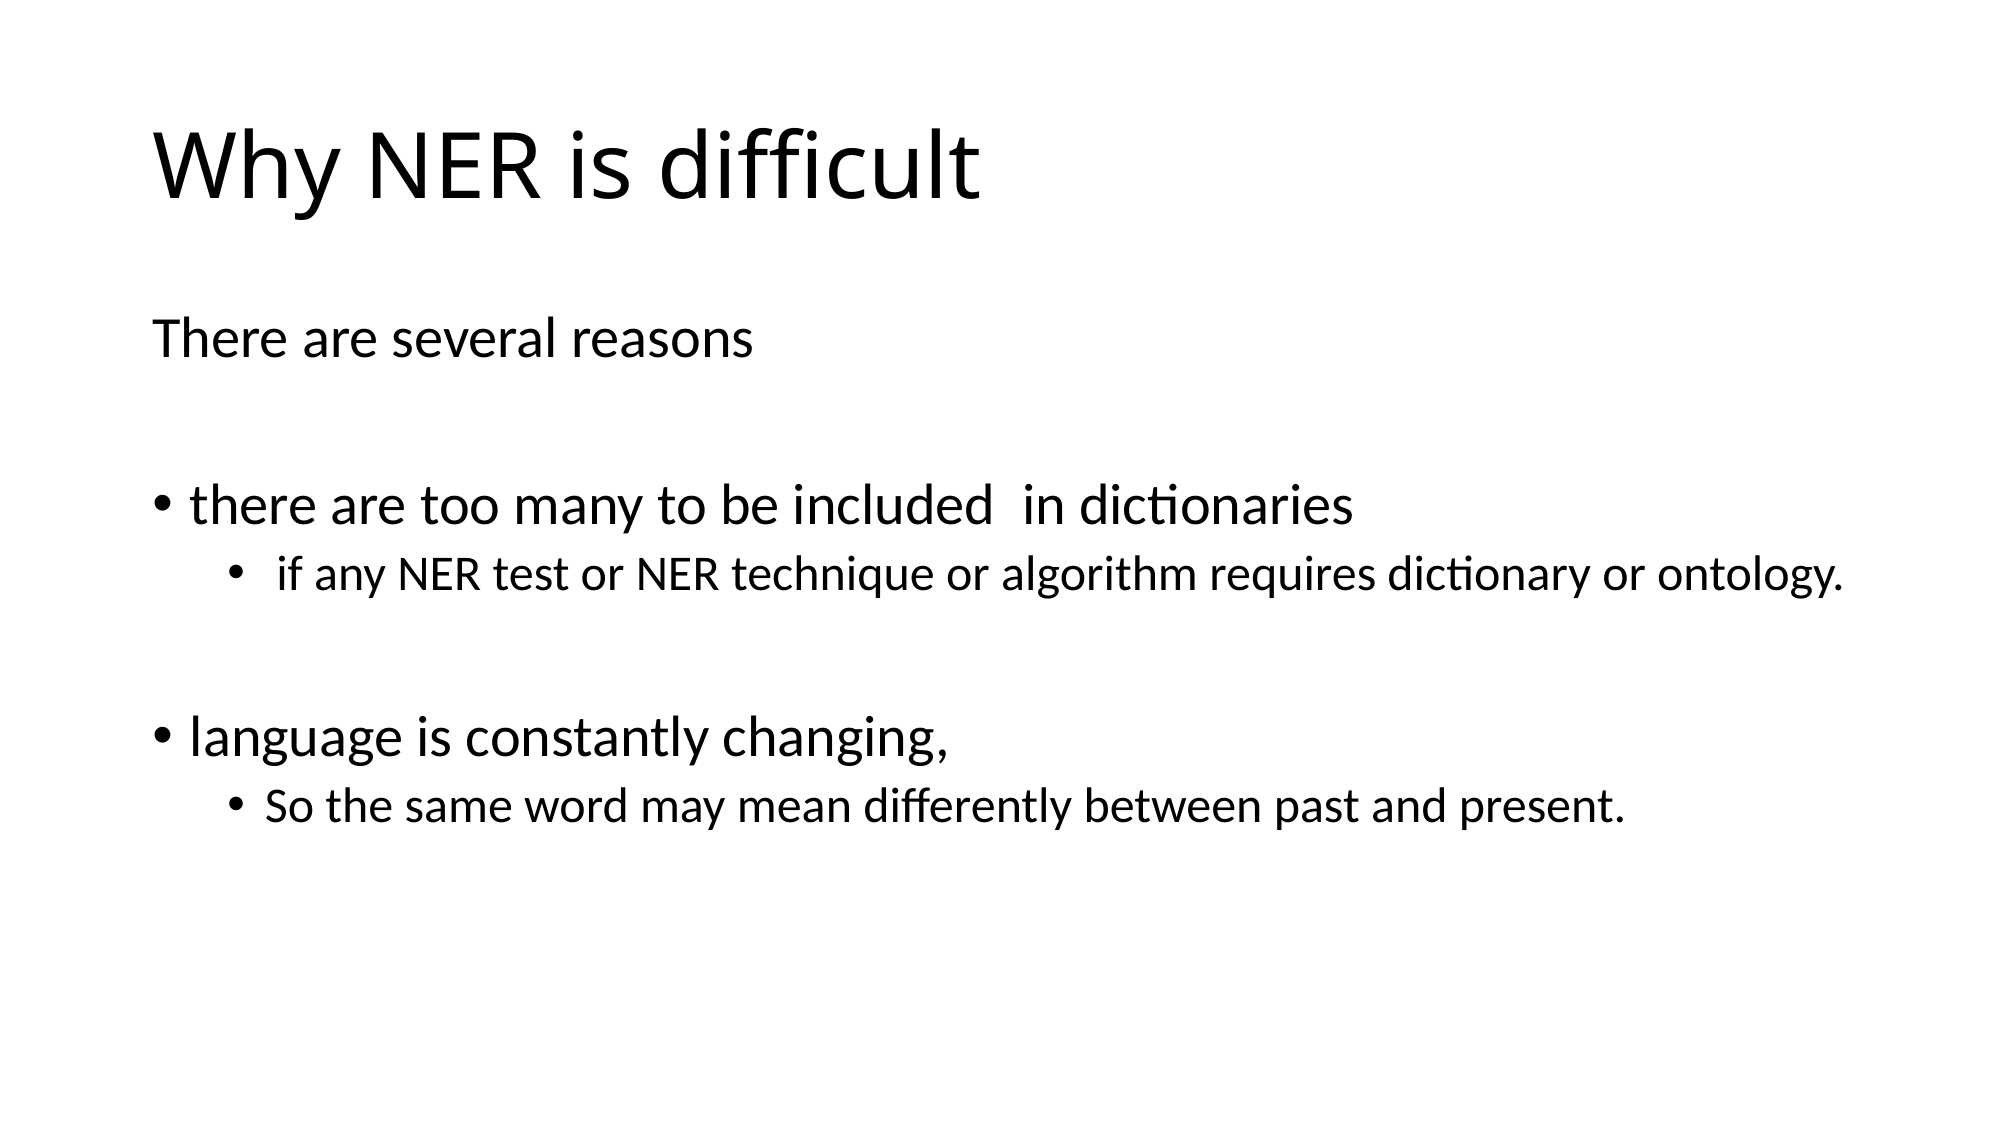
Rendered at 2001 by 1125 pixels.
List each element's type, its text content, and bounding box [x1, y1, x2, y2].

list There are several reasons there are too many to be included in dictionaries if any NER test or NER technique or algorithm requires dictionary or ontology. language is constantly changing, So the same word may mean differently between past and present. [137, 299, 1863, 1014]
title Why NER is difficult [137, 59, 1863, 278]
